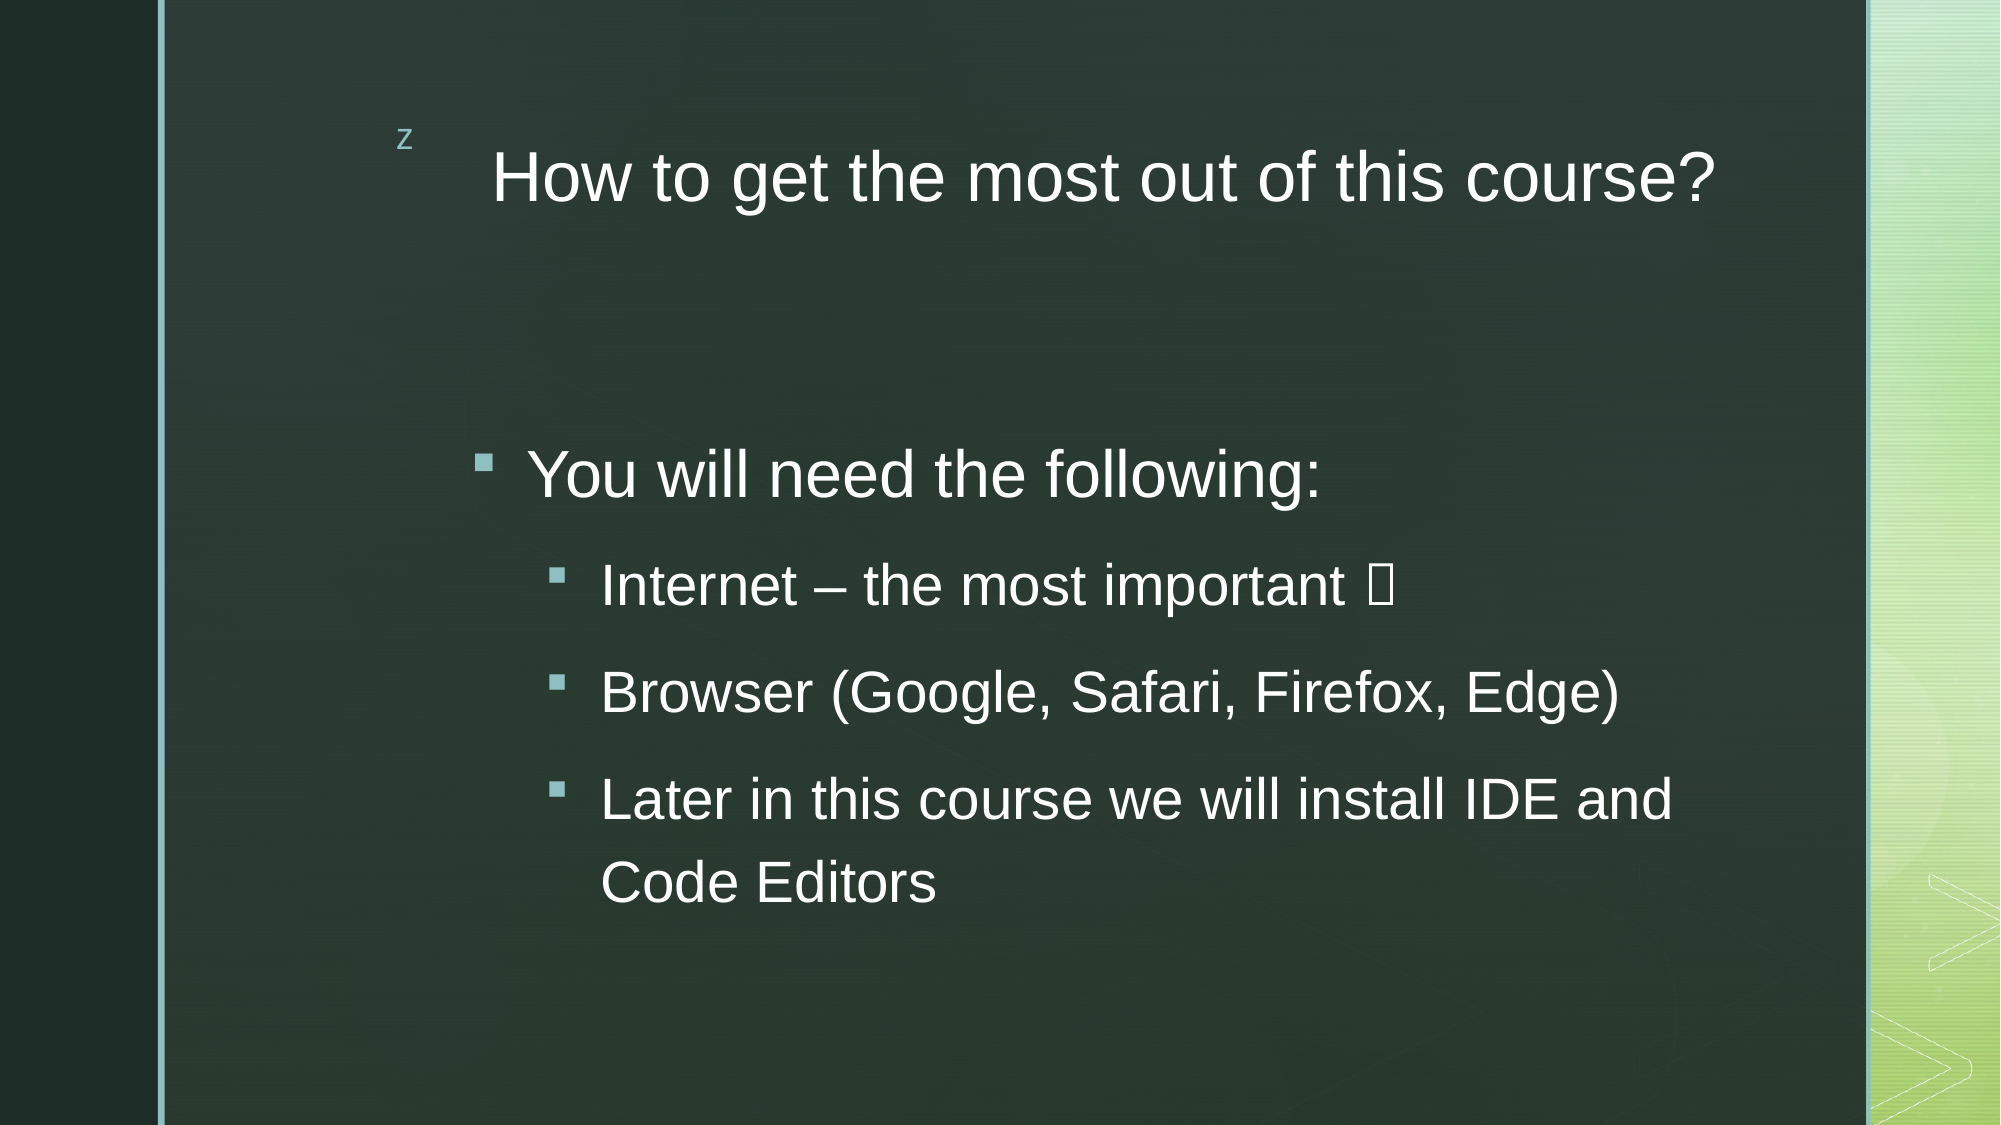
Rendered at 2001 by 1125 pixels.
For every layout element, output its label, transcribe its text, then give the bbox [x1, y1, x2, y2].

list You will need the following: Internet – the most important  Browser (Google, Safari, Firefox, Edge) Later in this course we will install IDE and Code Editors [454, 336, 1734, 993]
picture [1871, 0, 2001, 1125]
title How to get the most out of this course? [428, 132, 1734, 310]
